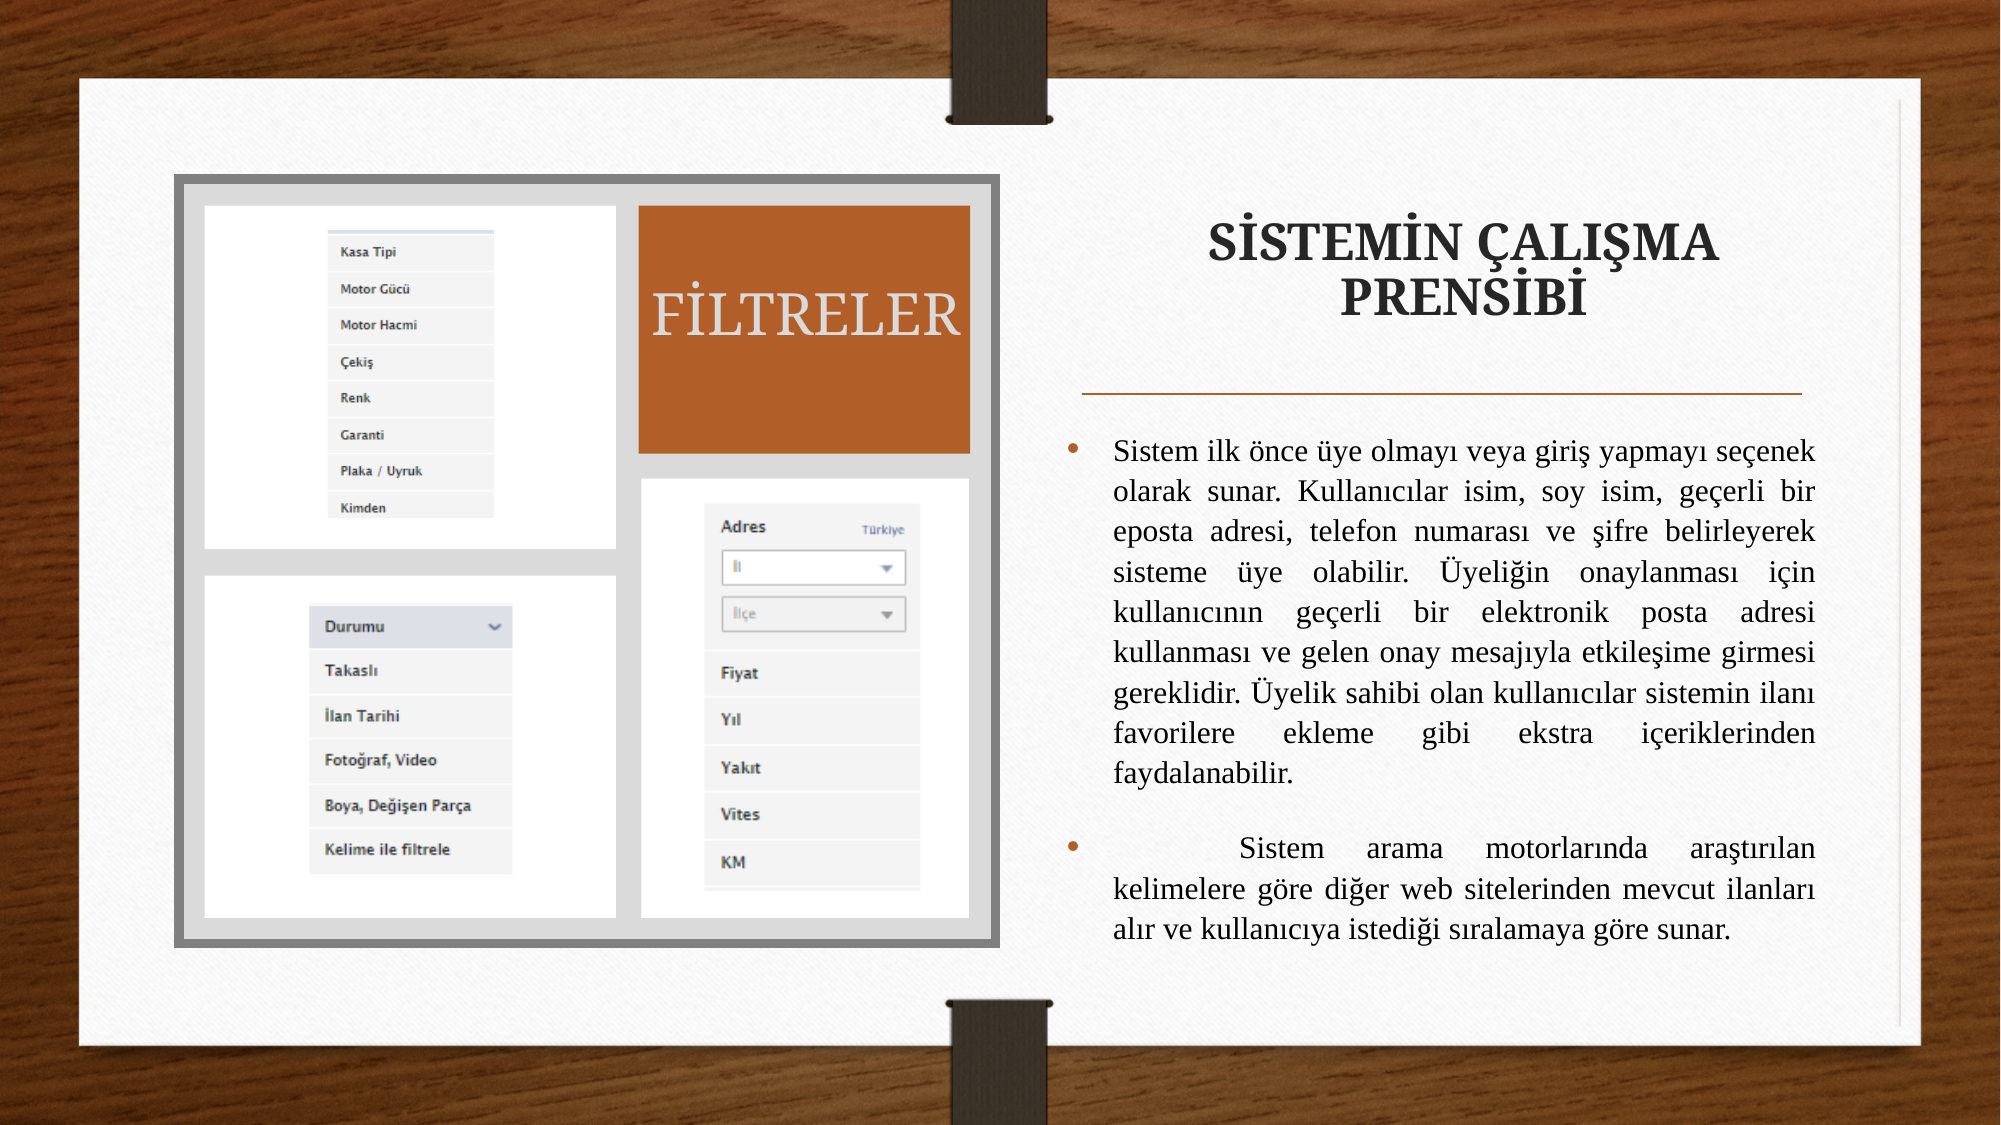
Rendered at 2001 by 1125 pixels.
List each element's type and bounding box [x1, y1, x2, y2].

picture [706, 503, 921, 889]
picture [305, 605, 513, 889]
text_box [3, 3, 1996, 1123]
picture [327, 233, 492, 515]
